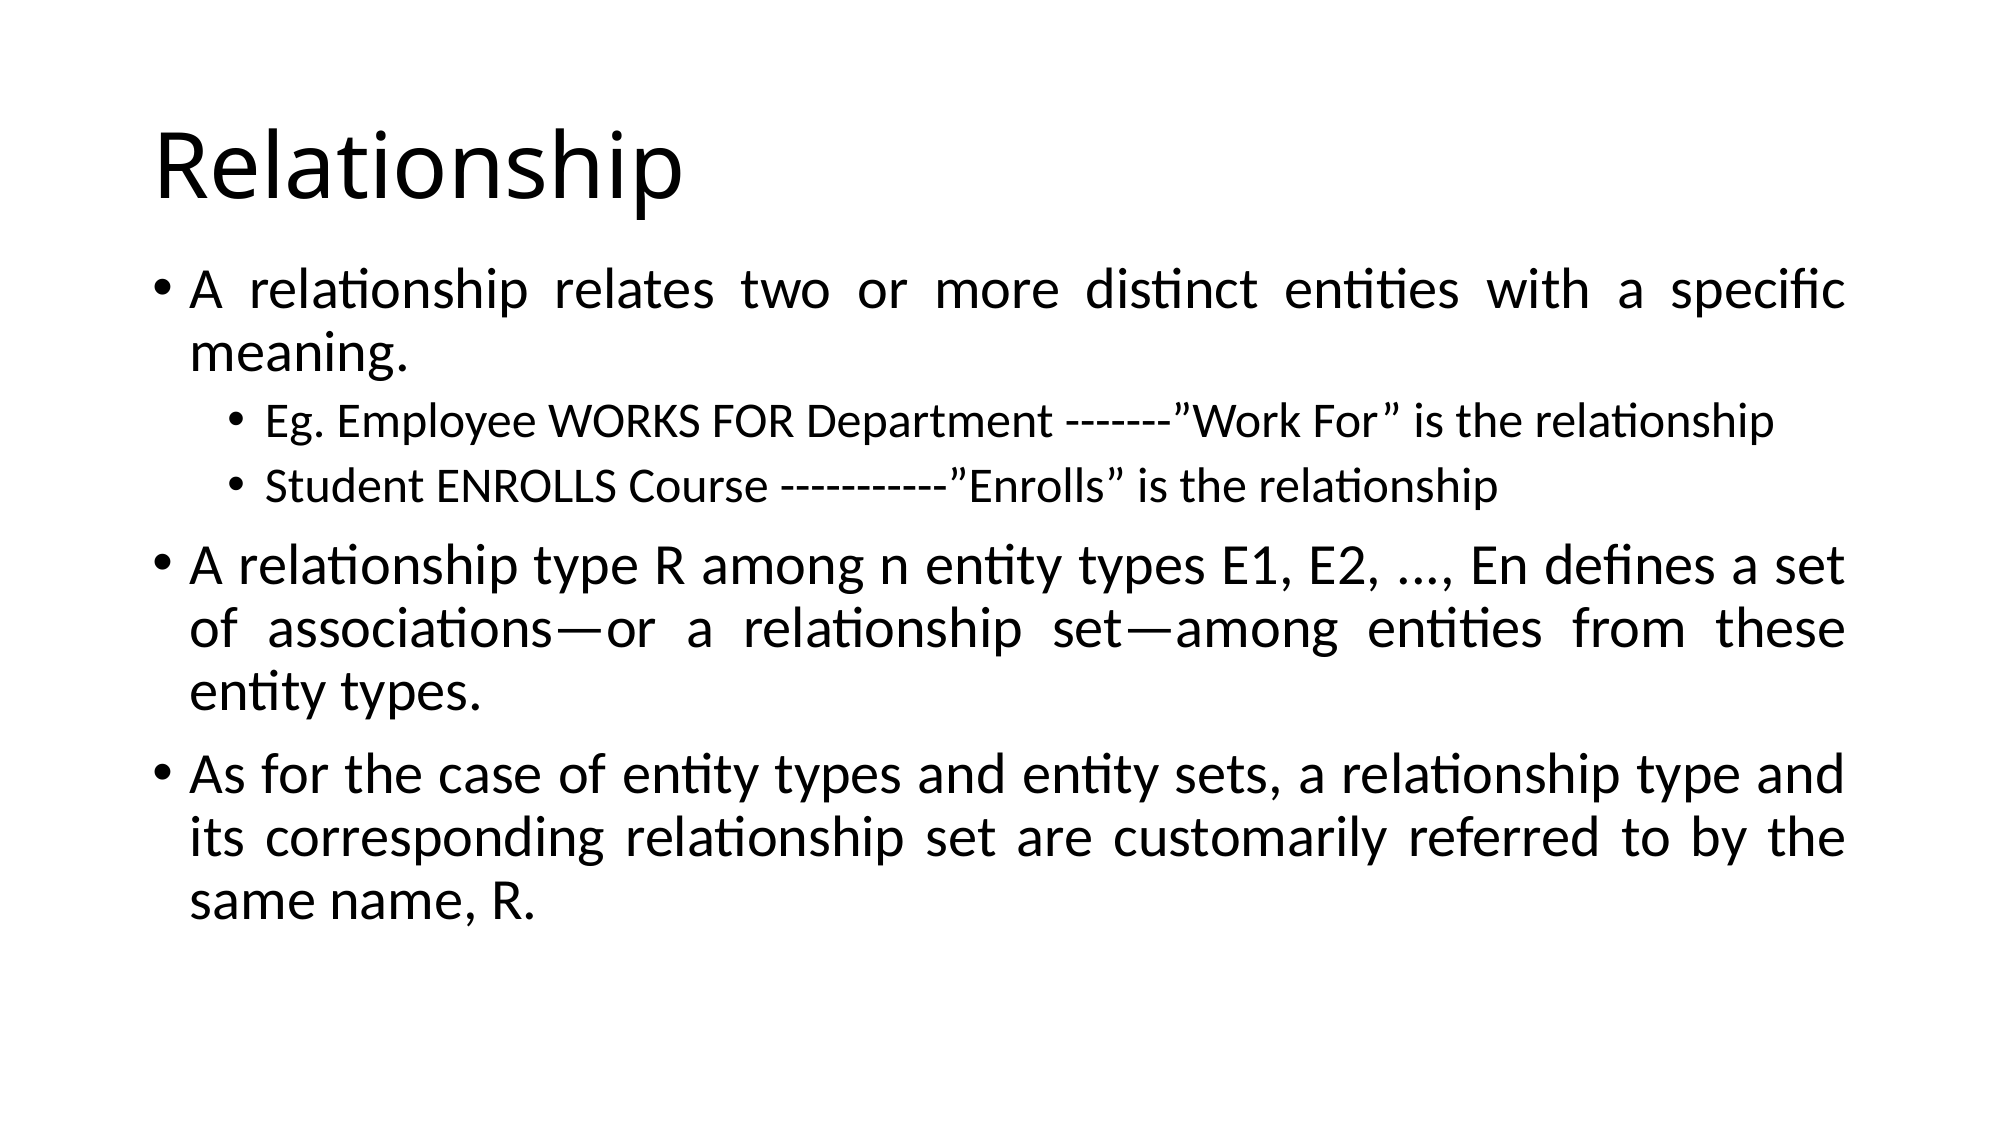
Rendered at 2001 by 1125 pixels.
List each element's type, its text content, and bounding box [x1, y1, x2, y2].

title Relationship [137, 59, 1863, 250]
list A relationship relates two or more distinct entities with a specific meaning. Eg. Employee WORKS FOR Department -------”Work For” is the relationship Student ENROLLS Course -----------”Enrolls” is the relationship A relationship type R among n entity types E1, E2, ..., En defines a set of associations—or a relationship set—among entities from these entity types. As for the case of entity types and entity sets, a relationship type and its corresponding relationship set are customarily referred to by the same name, R. [137, 250, 1863, 1075]
